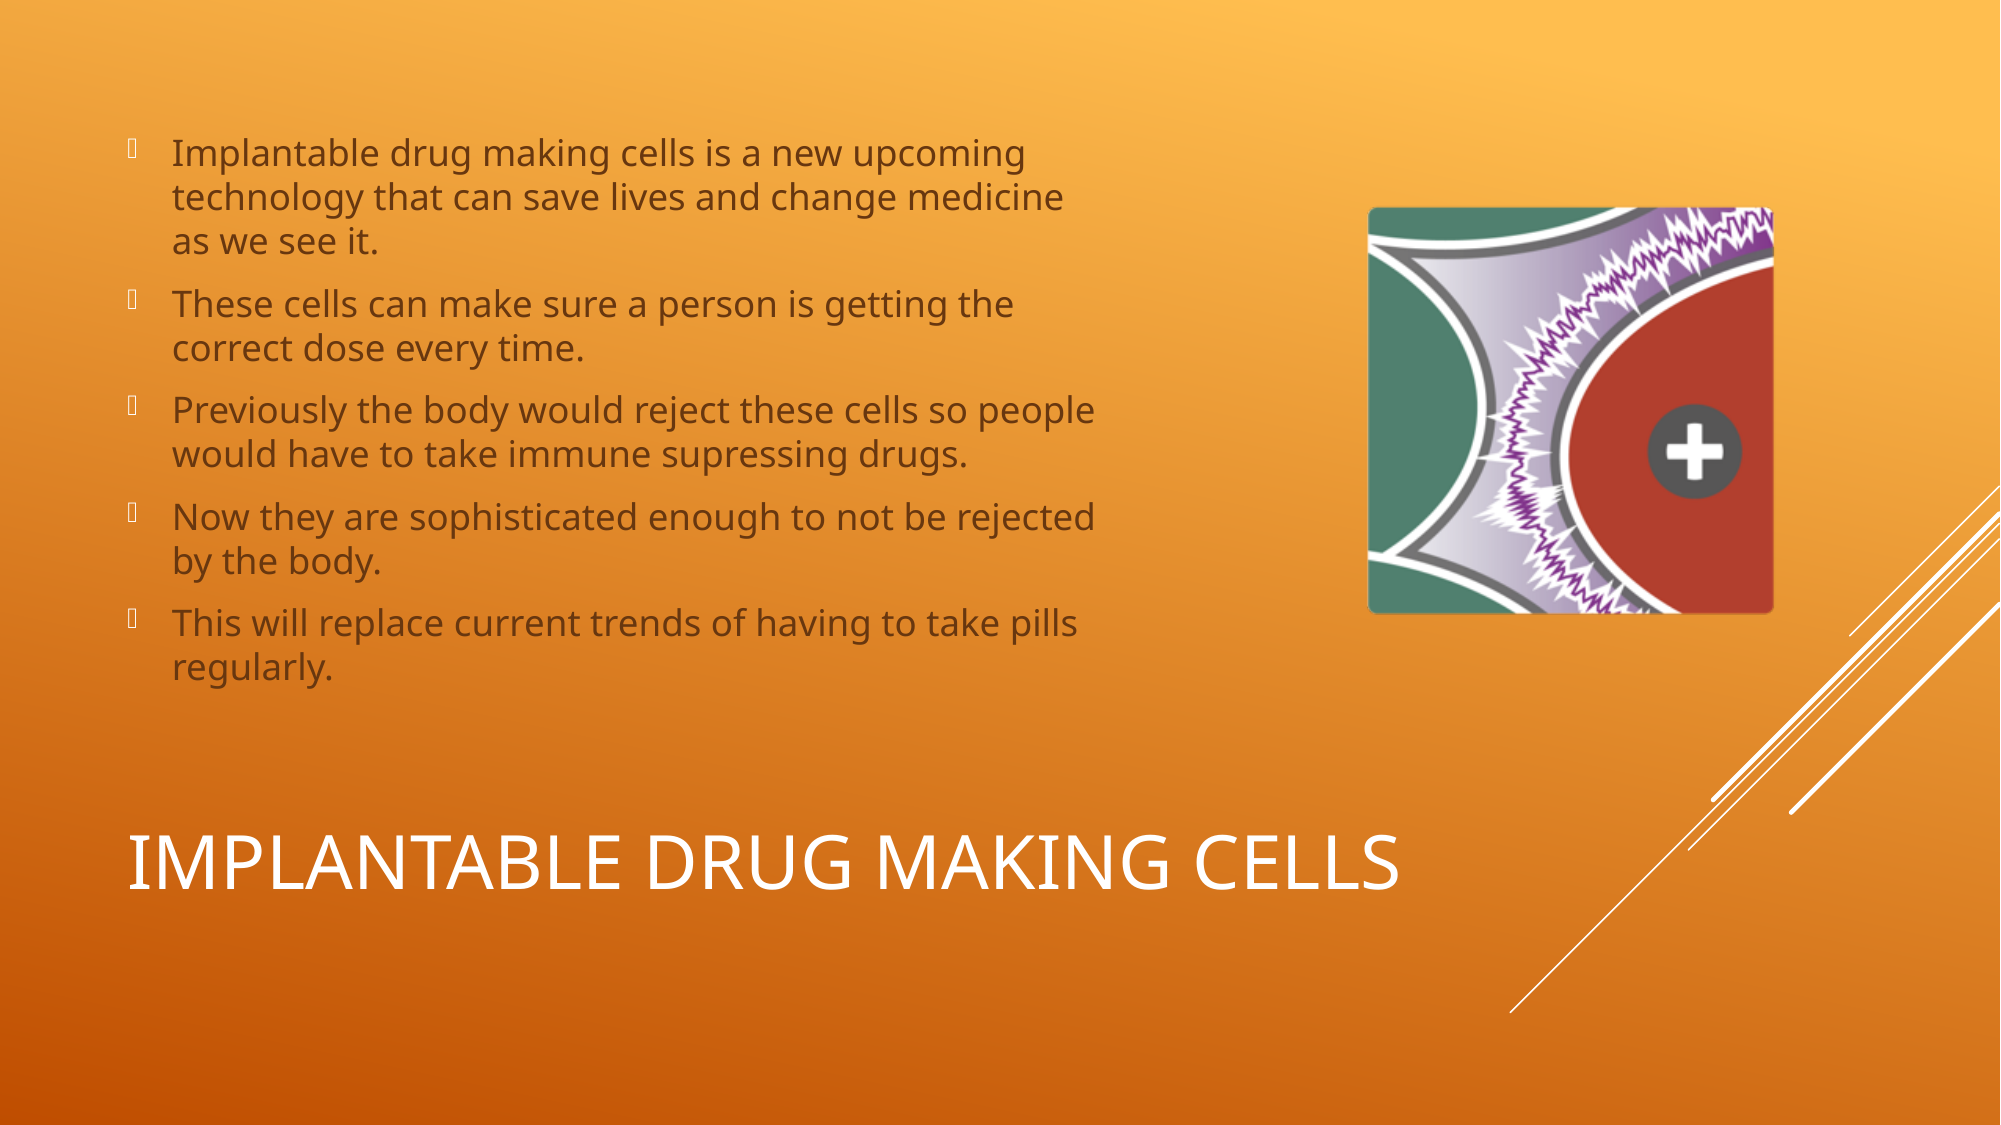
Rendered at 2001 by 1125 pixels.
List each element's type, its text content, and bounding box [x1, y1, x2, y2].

picture [1335, 175, 1807, 643]
title Implantable Drug Making Cells [112, 736, 1513, 984]
list Implantable drug making cells is a new upcoming technology that can save lives and change medicine as we see it. These cells can make sure a person is getting the correct dose every time. Previously the body would reject these cells so people would have to take immune supressing drugs. Now they are sophisticated enough to not be rejected by the body. This will replace current trends of having to take pills regularly. [112, 112, 1113, 706]
